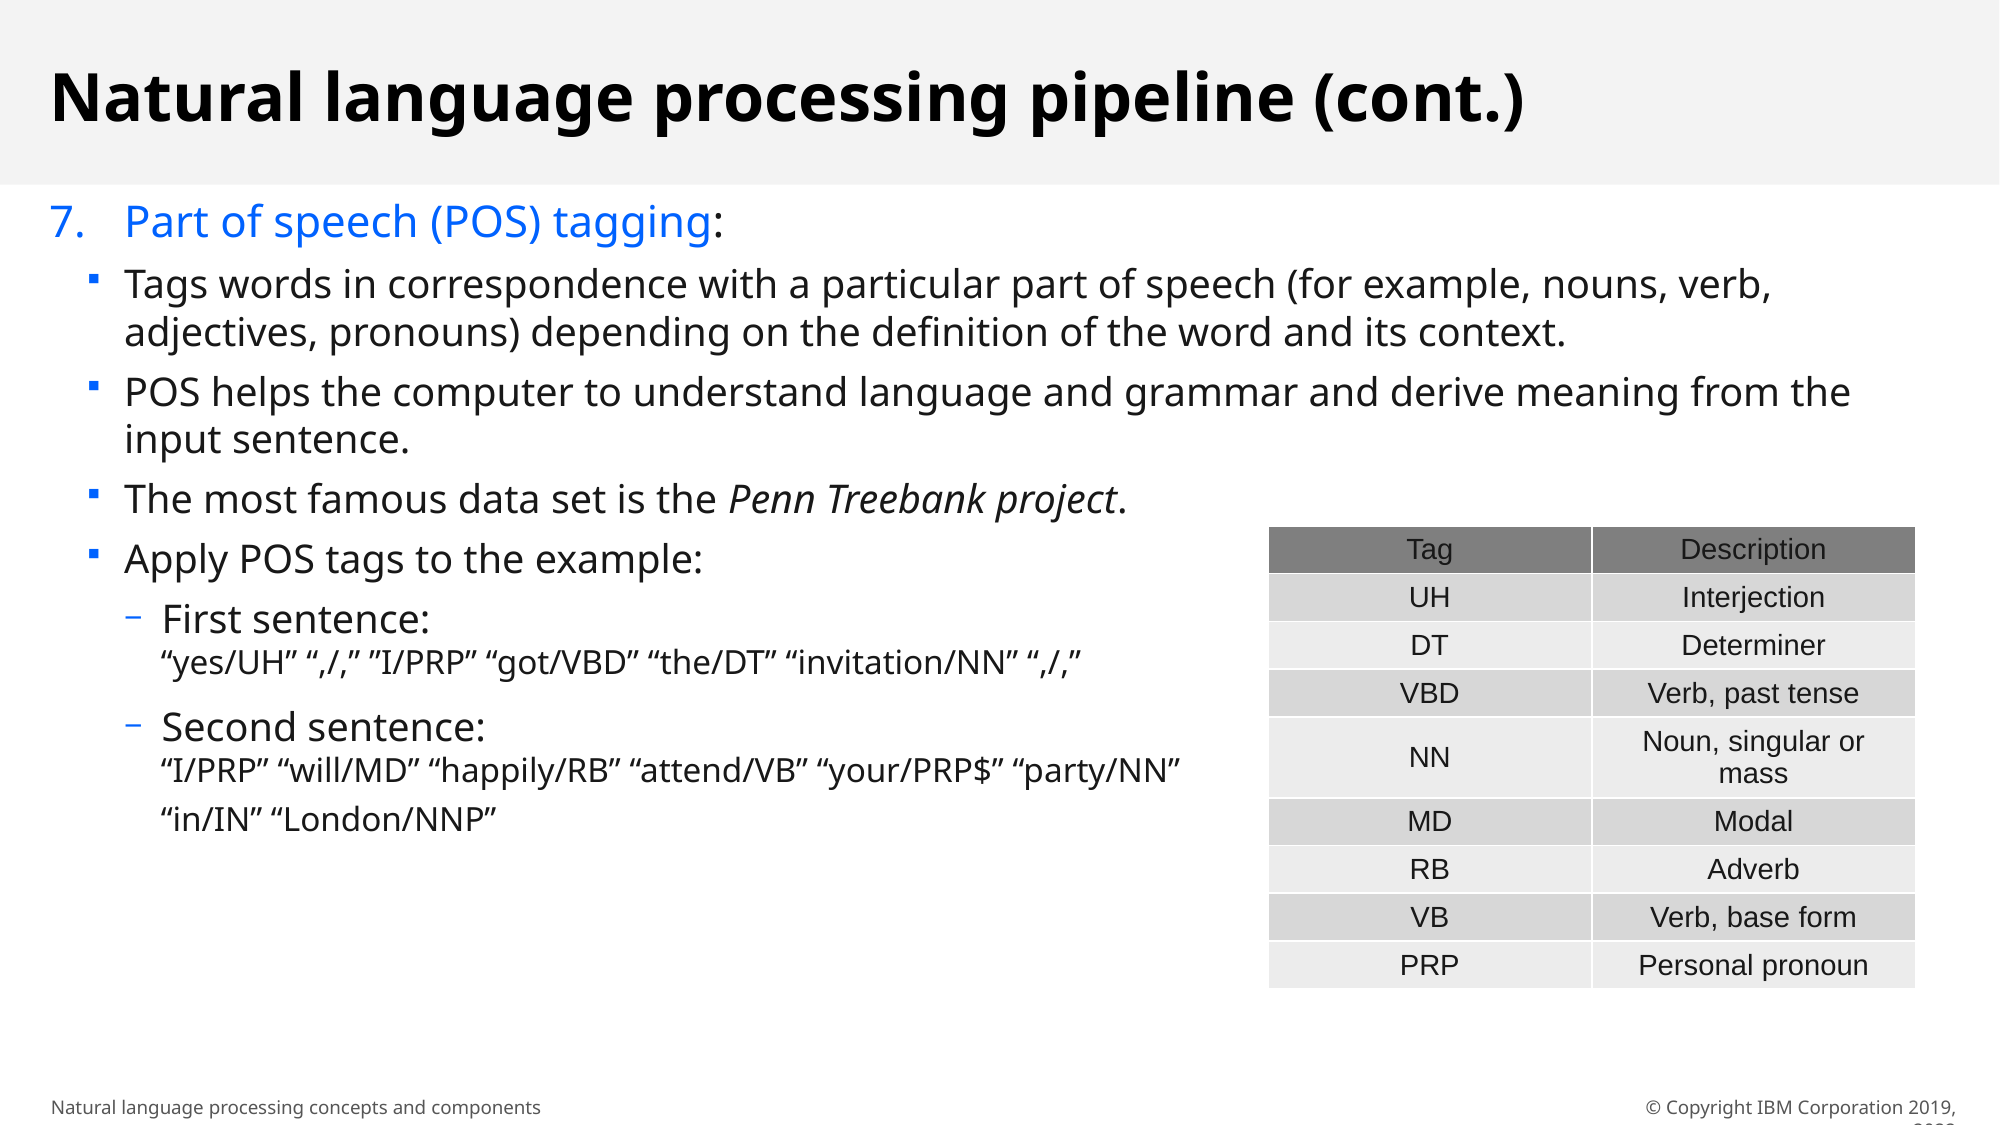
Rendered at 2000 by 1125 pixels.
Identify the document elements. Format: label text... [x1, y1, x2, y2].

table_header Tag [1269, 527, 1591, 573]
title Natural language processing pipeline (cont.) [34, 29, 1944, 171]
table_cell Adverb [1593, 846, 1915, 892]
table_cell PRP [1269, 942, 1591, 988]
table_cell VBD [1269, 670, 1591, 716]
table_cell DT [1269, 622, 1591, 668]
table_cell Modal [1593, 799, 1915, 845]
table_cell RB [1269, 846, 1591, 892]
table_header Description [1593, 527, 1915, 573]
table_cell MD [1269, 799, 1591, 845]
list Part of speech (POS) tagging: Tags words in correspondence with a particular part of speech (for example, nouns, verb, adjectives, pronouns) depending on the definition of the word and its context. POS helps the computer to understand language and grammar and derive meaning from the input sentence. The most famous data set is the Penn Treebank project. Apply POS tags to the example: First sentence: “yes/UH” “,/,” ”I/PRP” “got/VBD” “the/DT” “invitation/NN” “,/,” Second sentence: “I/PRP” “will/MD” “happily/RB” “attend/VB” “your/PRP$” “party/NN” “in/IN” “London/NNP” [34, 190, 1944, 1096]
table_cell Verb, base form [1593, 894, 1915, 940]
table_cell Verb, past tense [1593, 670, 1915, 716]
table_cell Personal pronoun [1593, 942, 1915, 988]
table_cell Noun, singular or mass [1593, 718, 1915, 797]
footer © Copyright IBM Corporation 2019, 2022 [1616, 1096, 1972, 1125]
table_cell Interjection [1593, 574, 1915, 621]
table_cell NN [1269, 718, 1591, 797]
table_cell VB [1269, 894, 1591, 940]
table_cell Determiner [1593, 622, 1915, 668]
table_cell UH [1269, 574, 1591, 621]
